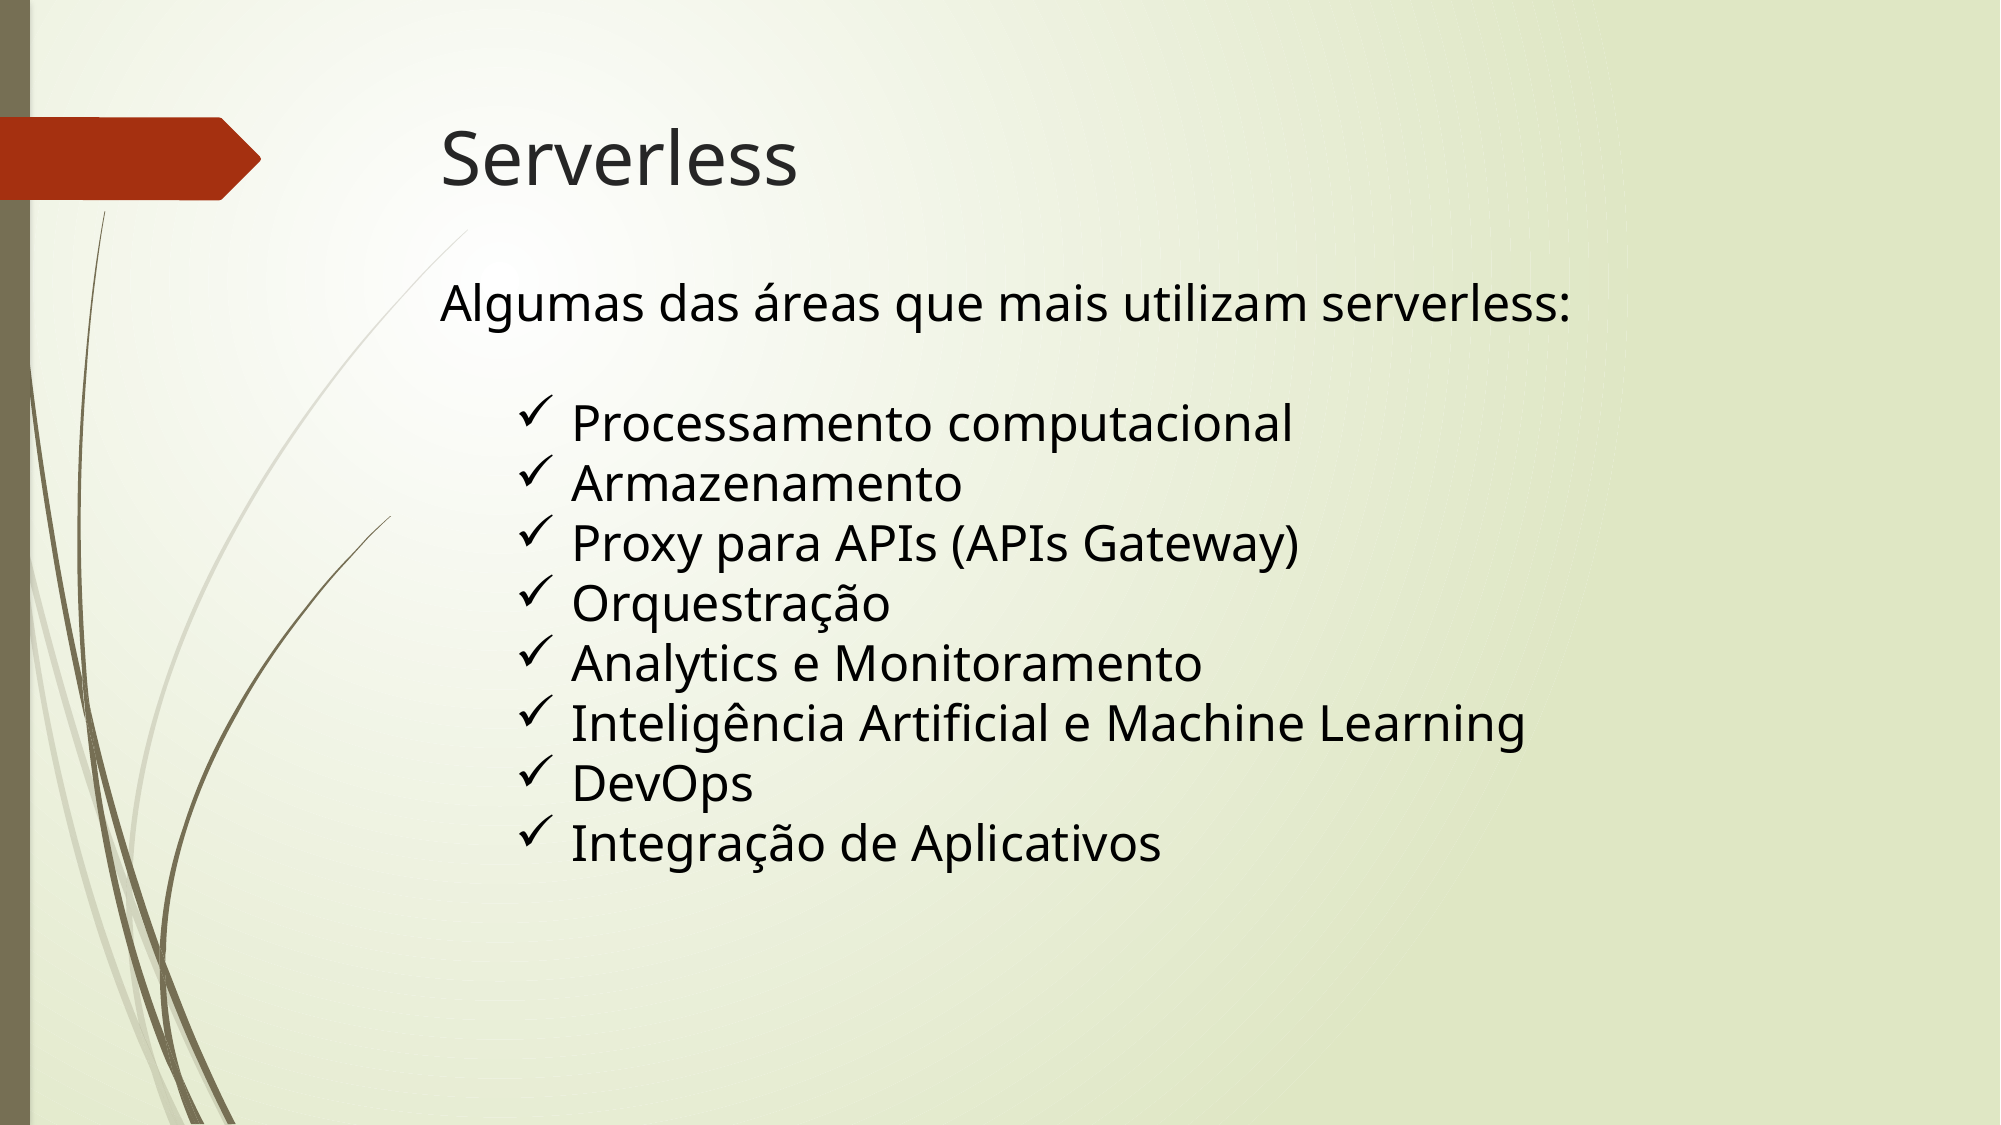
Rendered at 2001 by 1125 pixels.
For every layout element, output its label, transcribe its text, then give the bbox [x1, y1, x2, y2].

text_box Algumas das áreas que mais utilizam serverless: Processamento computacional Armazenamento Proxy para APIs (APIs Gateway) Orquestração Analytics e Monitoramento Inteligência Artificial e Machine Learning DevOps Integração de Aplicativos [425, 263, 1679, 969]
title Serverless [425, 102, 1888, 313]
